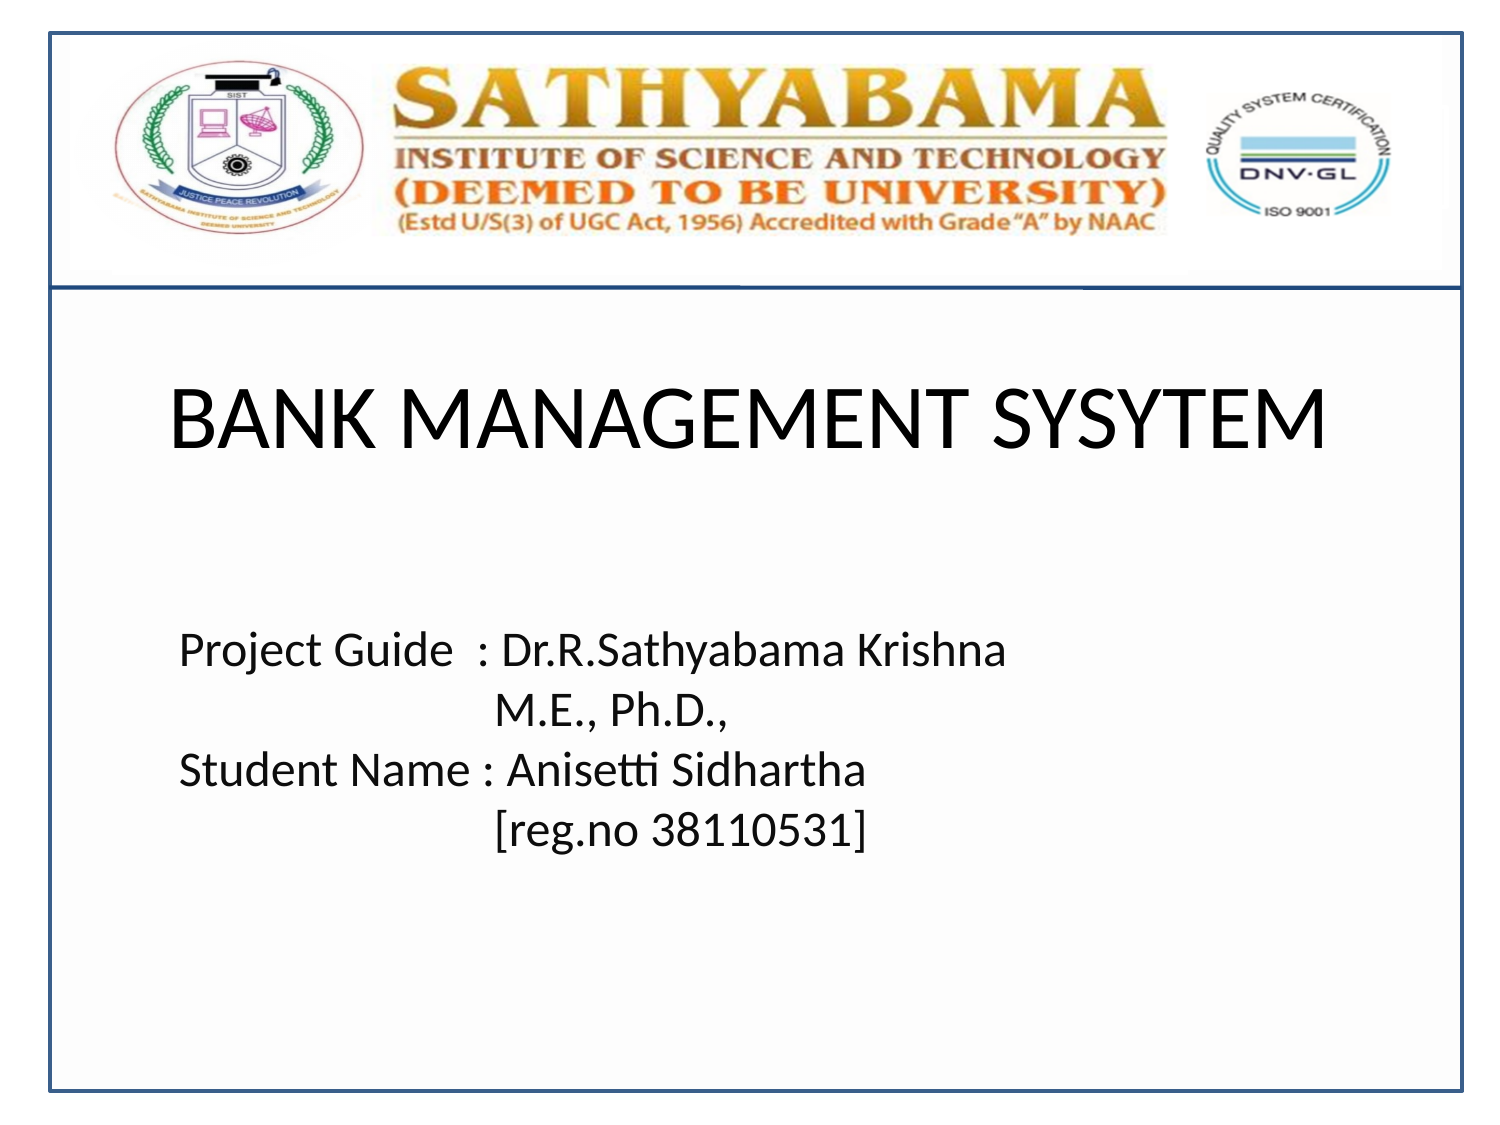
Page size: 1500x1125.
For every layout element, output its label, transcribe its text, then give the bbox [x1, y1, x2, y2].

title BANK MANAGEMENT SYSYTEM [112, 349, 1388, 591]
picture [70, 34, 1442, 275]
text_box Project Guide : Dr.R.Sathyabama Krishna M.E., Ph.D., Student Name : Anisetti Sidhartha [reg.no 38110531] [164, 609, 1430, 910]
